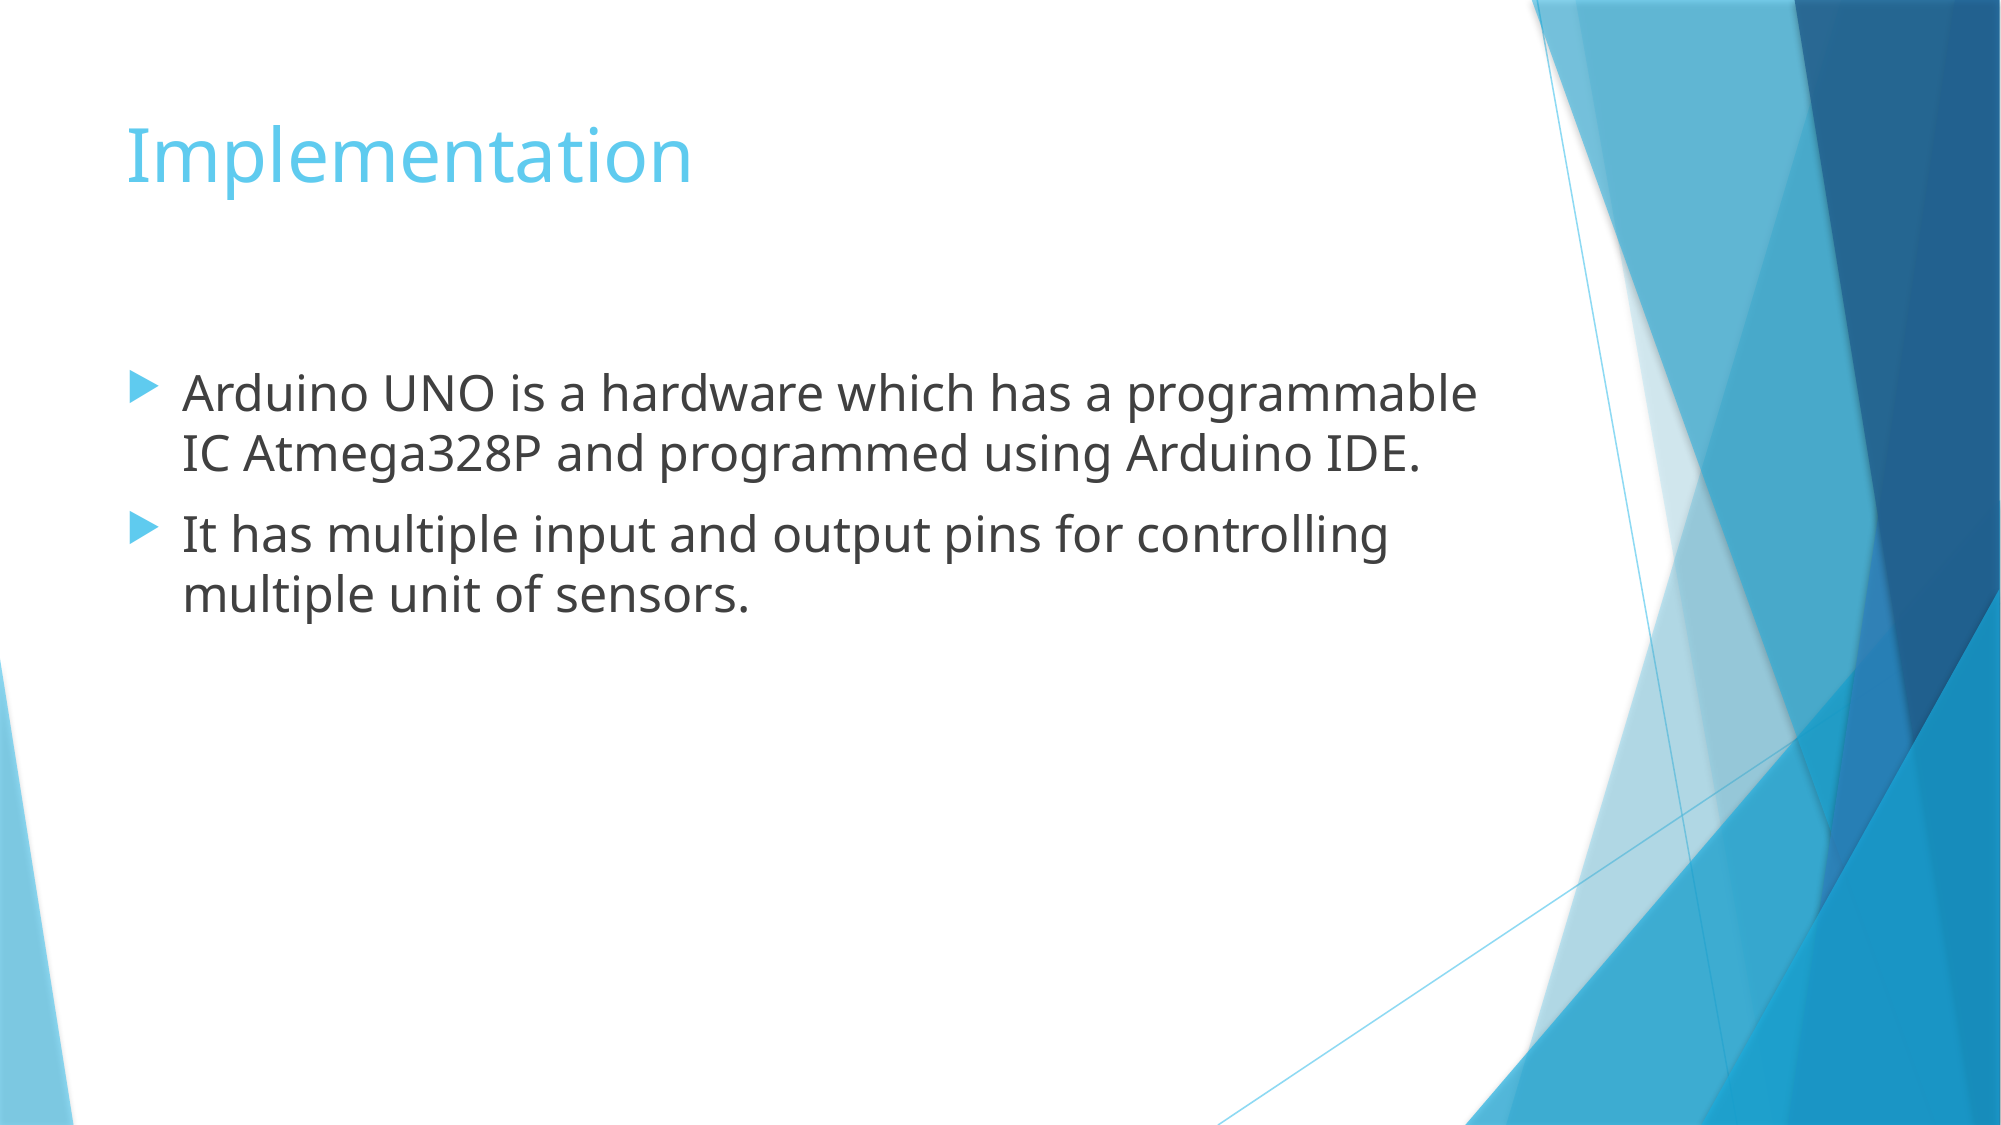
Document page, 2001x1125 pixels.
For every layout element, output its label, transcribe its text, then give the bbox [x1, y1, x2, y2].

title Implementation [111, 99, 1522, 317]
list Arduino UNO is a hardware which has a programmable IC Atmega328P and programmed using Arduino IDE. It has multiple input and output pins for controlling multiple unit of sensors. [111, 354, 1522, 992]
